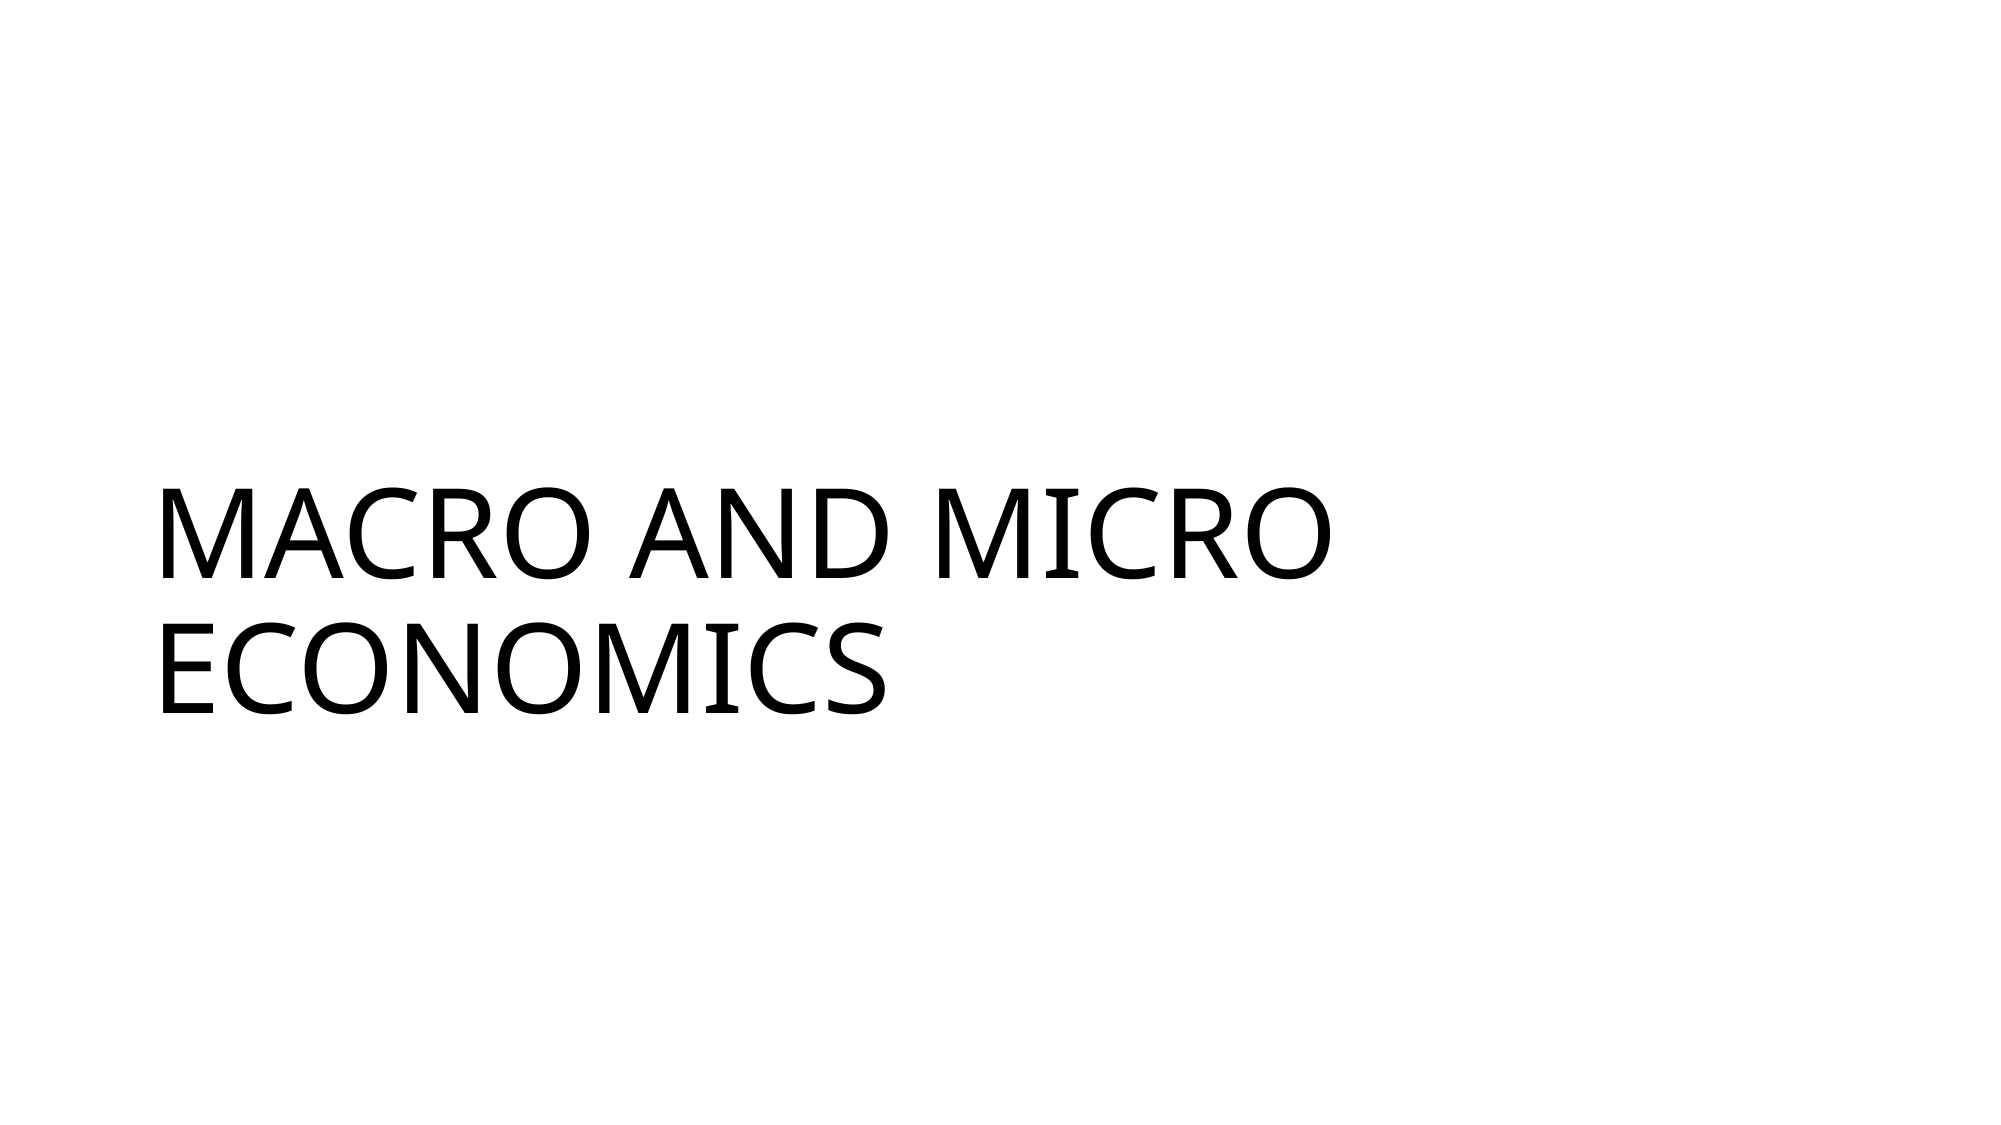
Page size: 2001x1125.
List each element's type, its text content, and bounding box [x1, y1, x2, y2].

title MACRO AND MICRO ECONOMICS [136, 280, 1862, 749]
